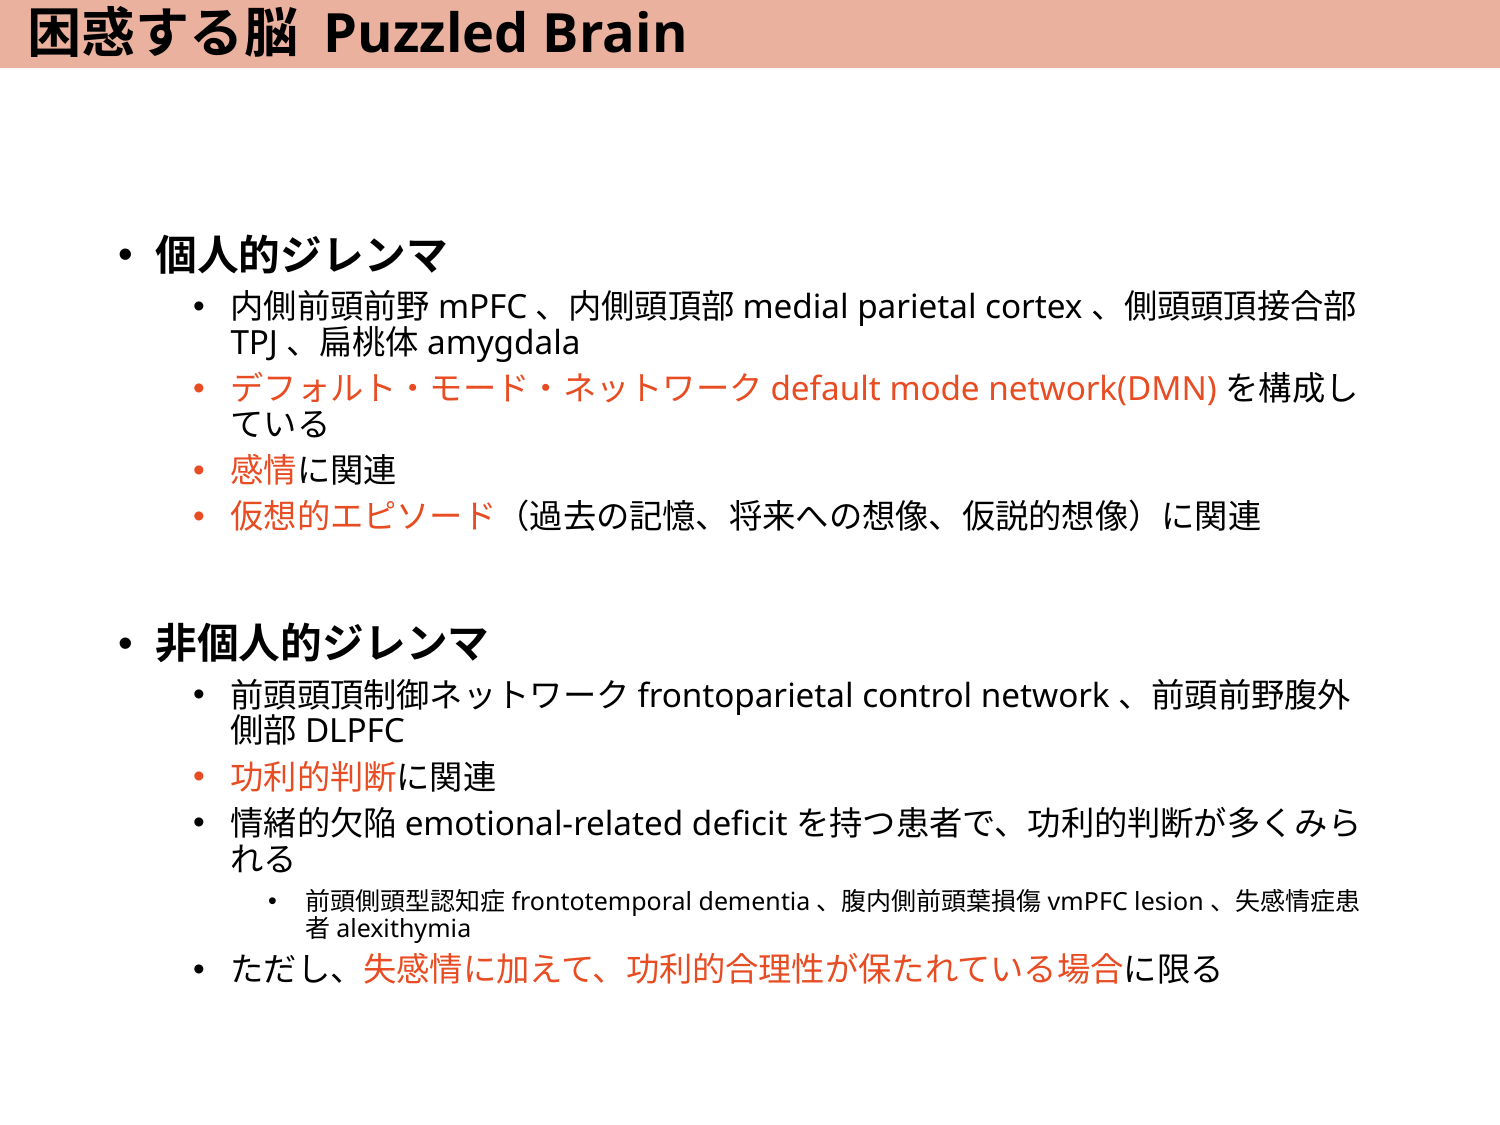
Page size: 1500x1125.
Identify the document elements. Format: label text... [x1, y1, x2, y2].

list 個人的ジレンマ 内側前頭前野mPFC、内側頭頂部medial parietal cortex、側頭頭頂接合部TPJ、扁桃体amygdala デフォルト・モード・ネットワークdefault mode network(DMN)を構成している 感情に関連 仮想的エピソード（過去の記憶、将来への想像、仮説的想像）に関連 非個人的ジレンマ 前頭頭頂制御ネットワークfrontoparietal control network、前頭前野腹外側部DLPFC 功利的判断に関連 情緒的欠陥emotional-related deficitを持つ患者で、功利的判断が多くみられる 前頭側頭型認知症frontotemporal dementia、腹内側前頭葉損傷vmPFC lesion、失感情症患者alexithymia ただし、失感情に加えて、功利的合理性が保たれている場合に限る [103, 226, 1397, 1018]
text_box [0, 0, 1500, 68]
title 困惑する脳 Puzzled Brain [12, 11, 1306, 59]
